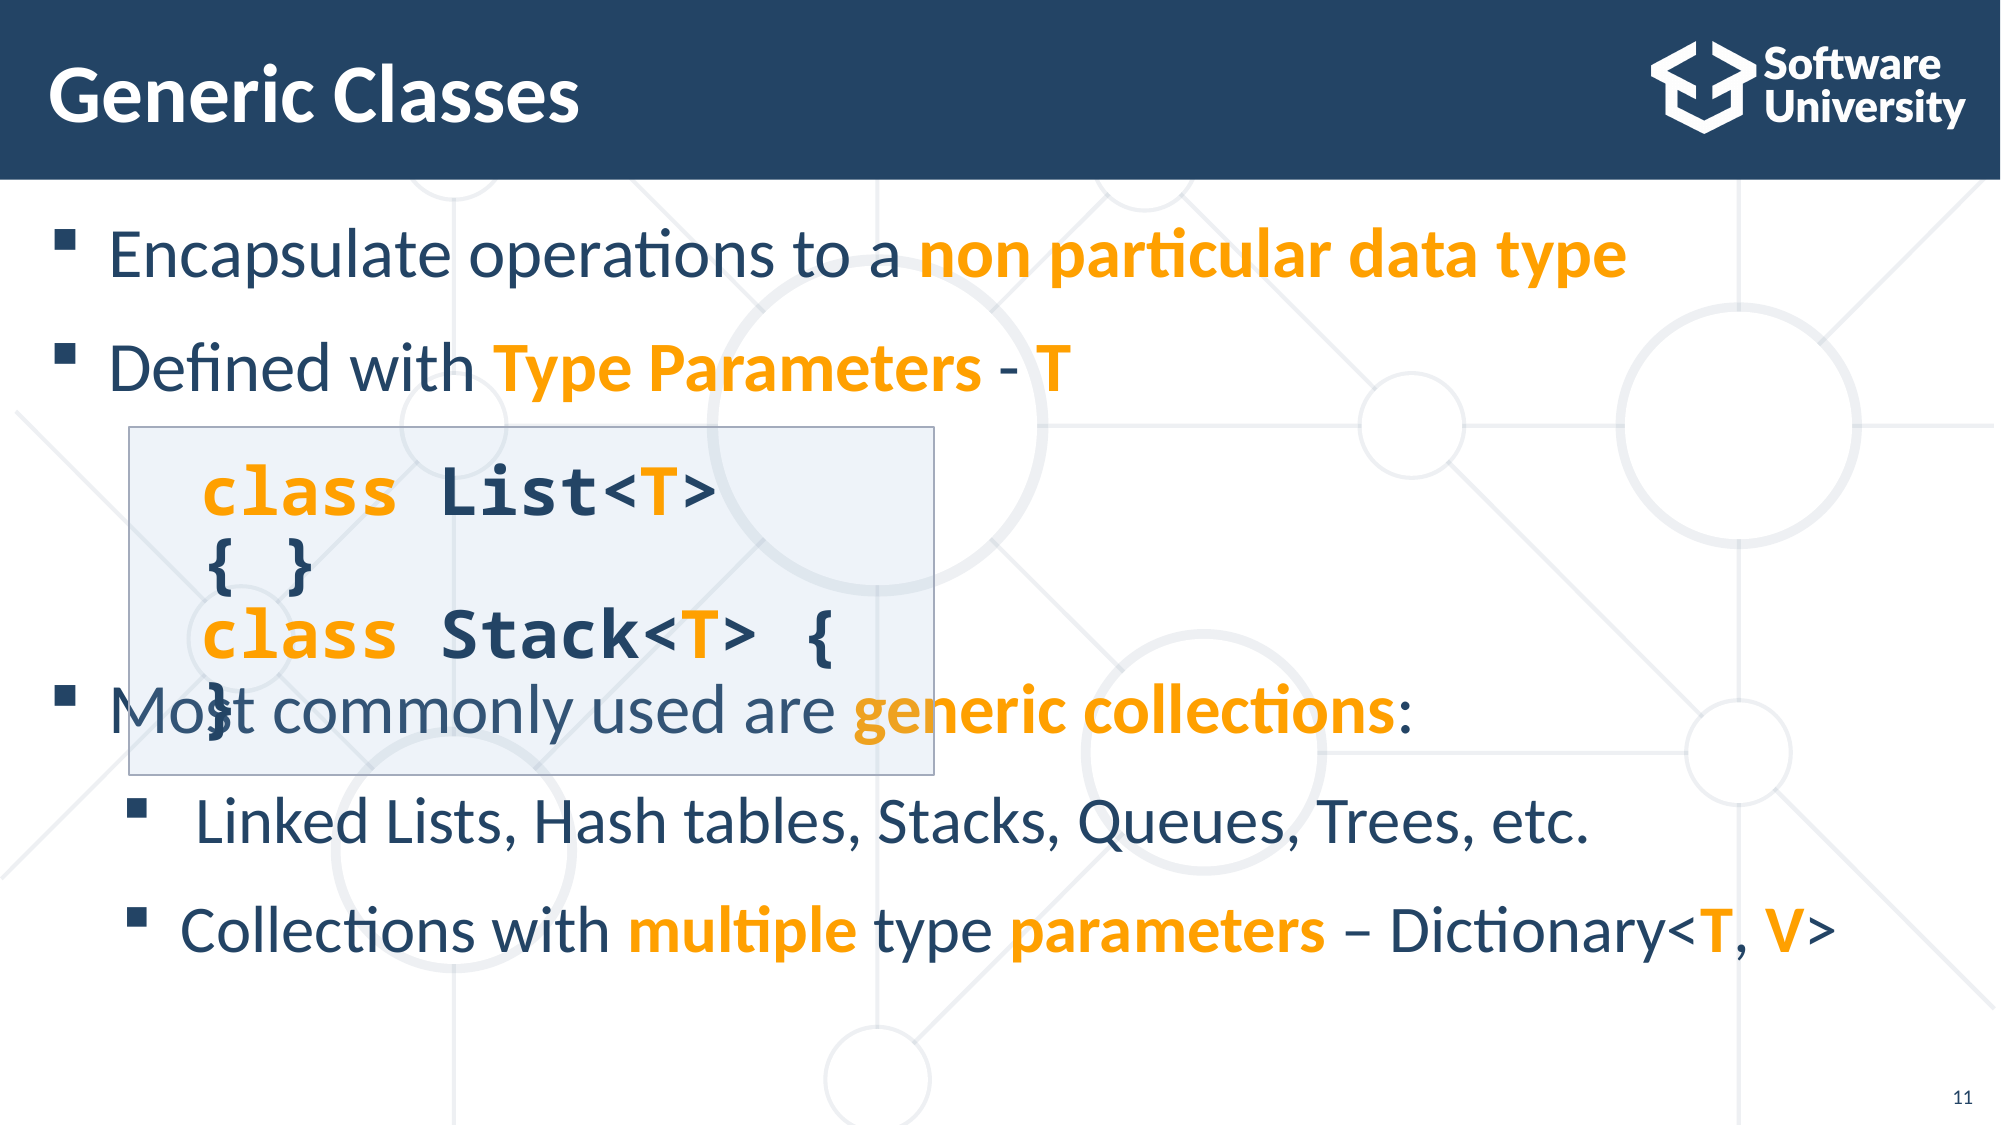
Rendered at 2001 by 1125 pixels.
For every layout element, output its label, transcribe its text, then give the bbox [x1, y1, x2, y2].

slide_number 11 [1927, 1067, 1989, 1117]
text_box class List<T> { } class Stack<T> { } [129, 427, 934, 776]
list Encapsulate operations to a non particular data type Defined with Type Parameters - T Most commonly used are generic collections: Linked Lists, Hash tables, Stacks, Queues, Trees, etc. Collections with multiple type parameters – Dictionary<T, V> [31, 196, 1970, 1104]
title Generic Classes [31, 16, 1625, 162]
picture [1651, 41, 1966, 134]
